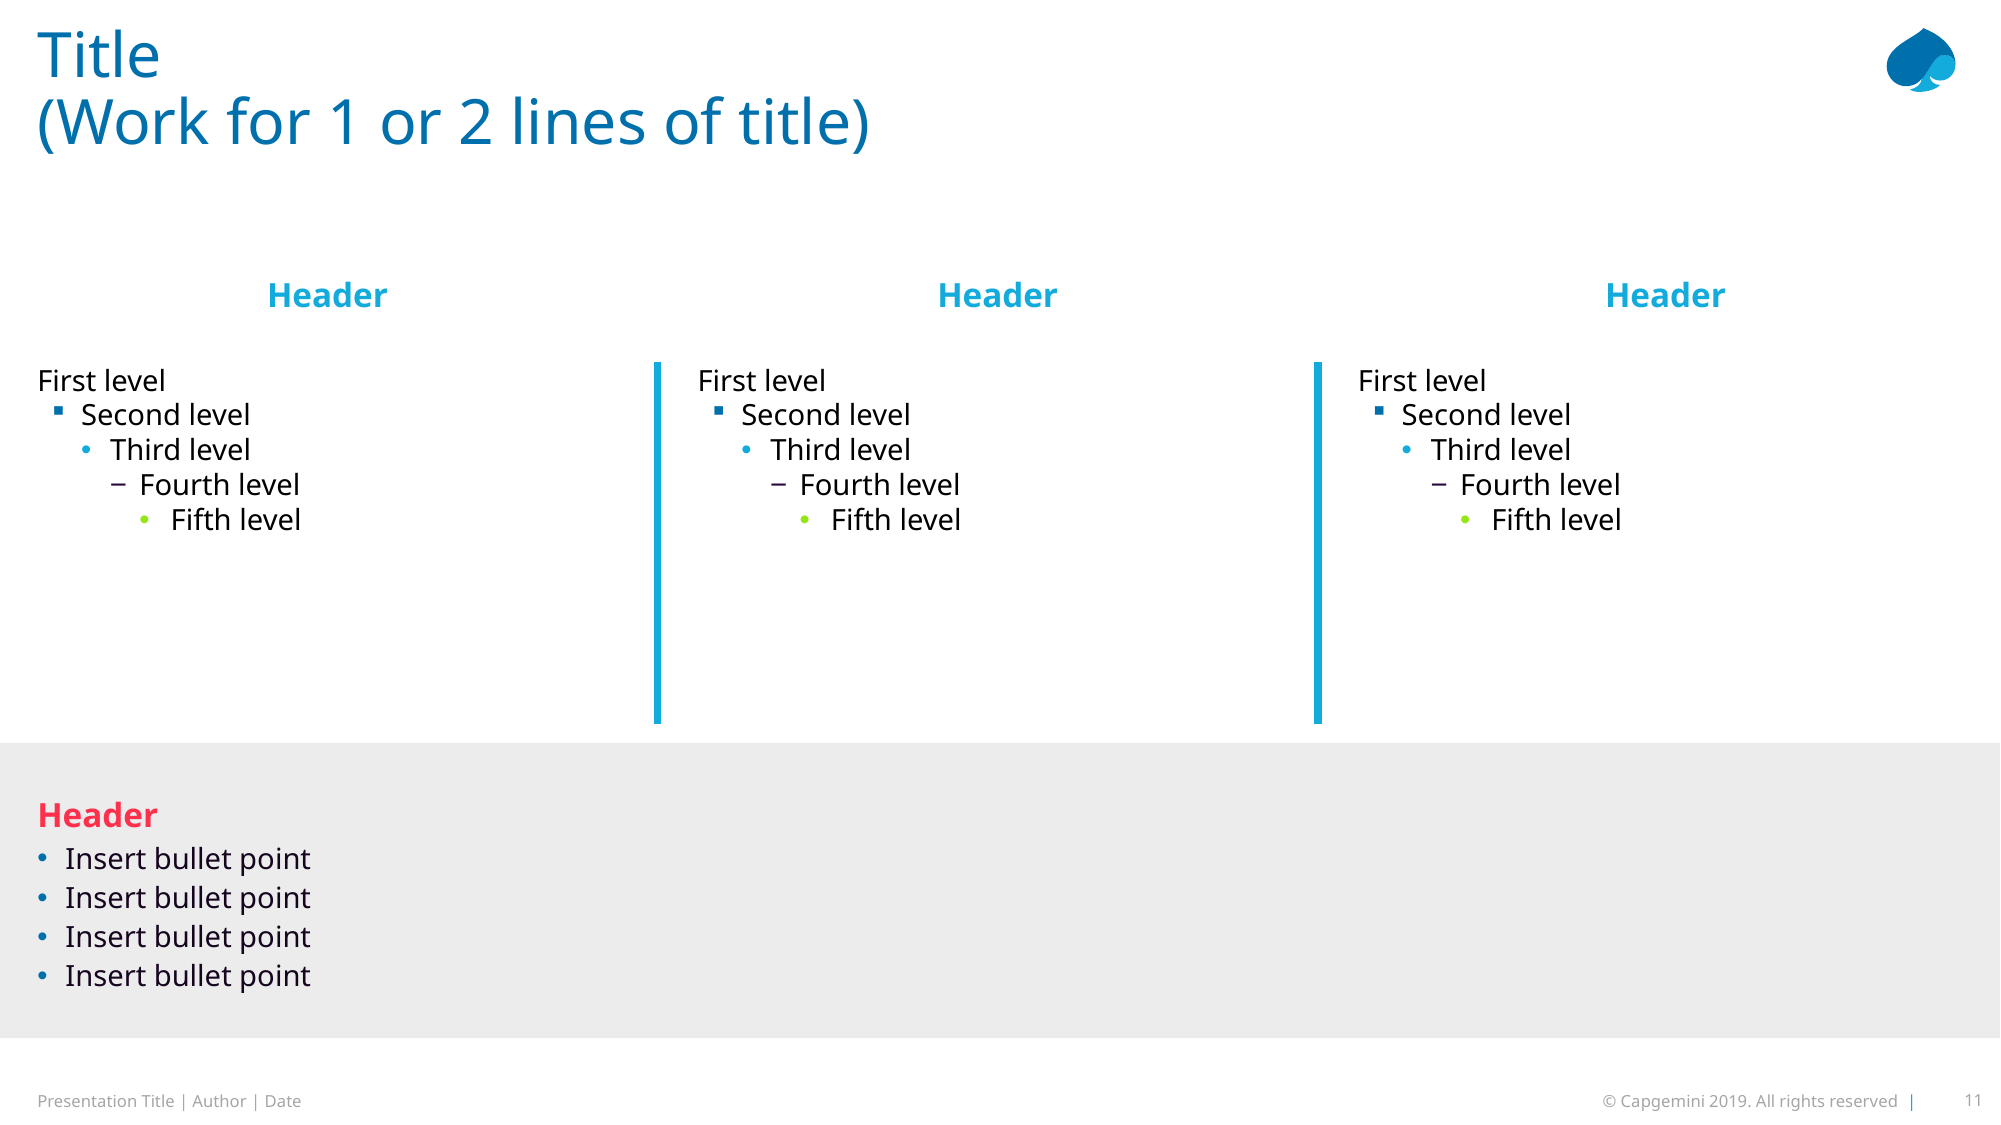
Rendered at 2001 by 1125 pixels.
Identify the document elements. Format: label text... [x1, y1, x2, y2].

list Header [707, 233, 1288, 356]
list Header [1375, 233, 1956, 356]
text_box Header [37, 764, 1967, 834]
list First level Second level Third level Fourth level Fifth level [697, 361, 1278, 724]
text_box Insert bullet point Insert bullet point Insert bullet point Insert bullet point [37, 840, 1967, 1015]
list First level Second level Third level Fourth level Fifth level [37, 361, 618, 724]
title Title (Work for 1 or 2 lines of title) [37, 0, 1863, 182]
list First level Second level Third level Fourth level Fifth level [1357, 361, 1939, 724]
text_box [0, 742, 2000, 1039]
list Header [37, 233, 618, 356]
